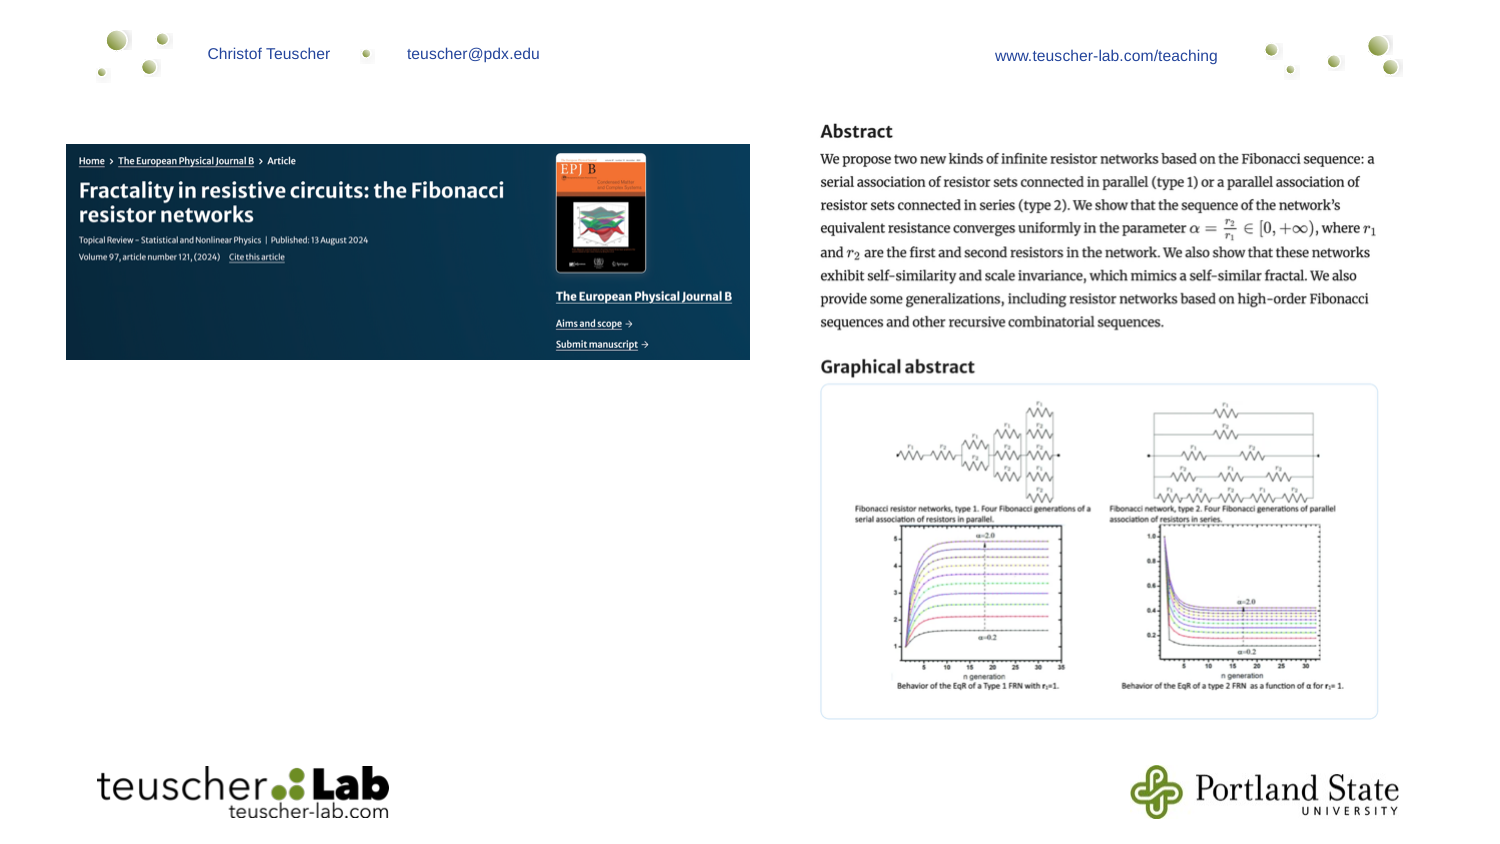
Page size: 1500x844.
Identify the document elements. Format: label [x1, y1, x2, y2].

picture [97, 766, 389, 818]
picture [1130, 765, 1399, 819]
picture [803, 114, 1402, 729]
picture [66, 144, 750, 360]
